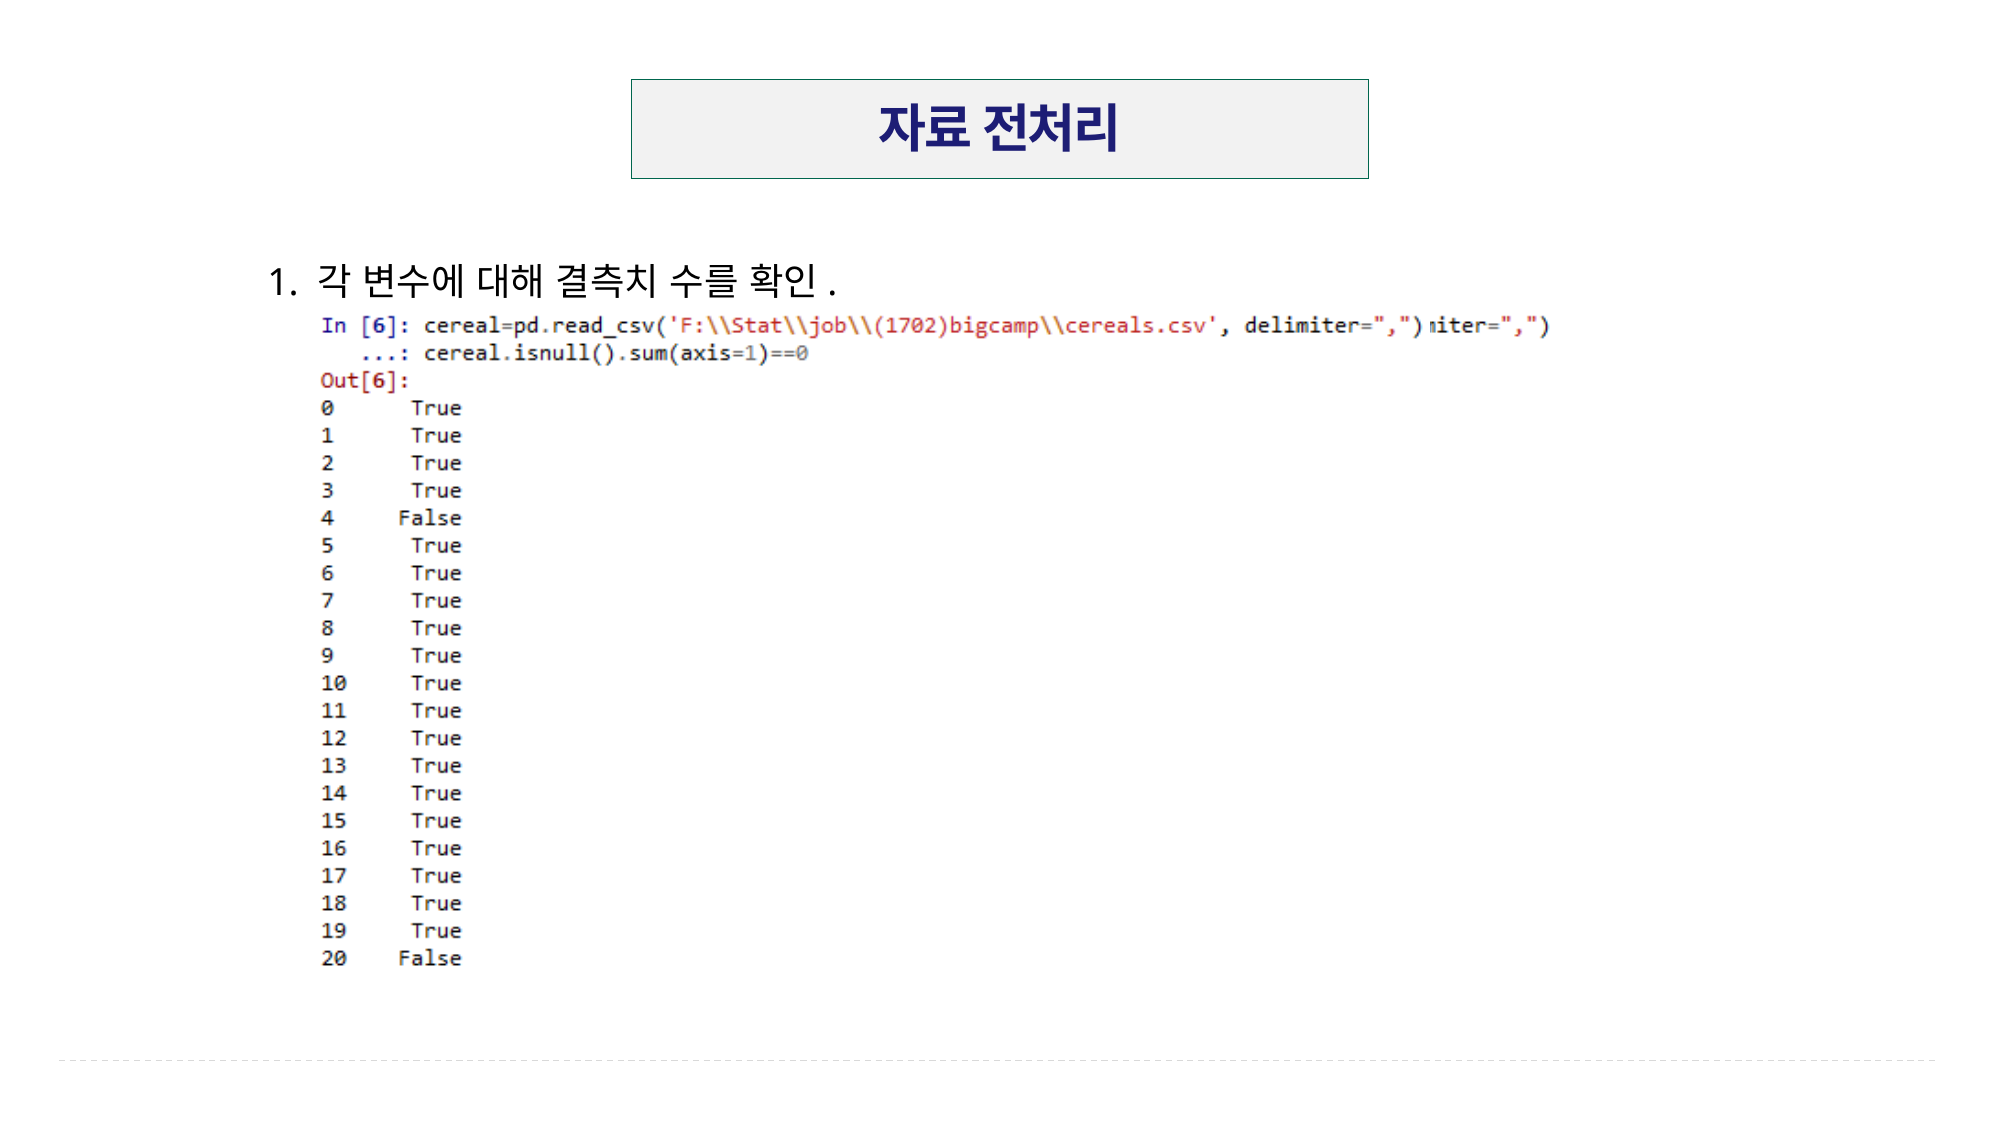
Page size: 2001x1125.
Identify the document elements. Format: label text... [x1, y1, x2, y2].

picture [315, 311, 1557, 975]
text_box 1. 각 변수에 대해 결측치 수를 확인. [252, 228, 853, 311]
text_box 자료 전처리 [631, 79, 1369, 179]
